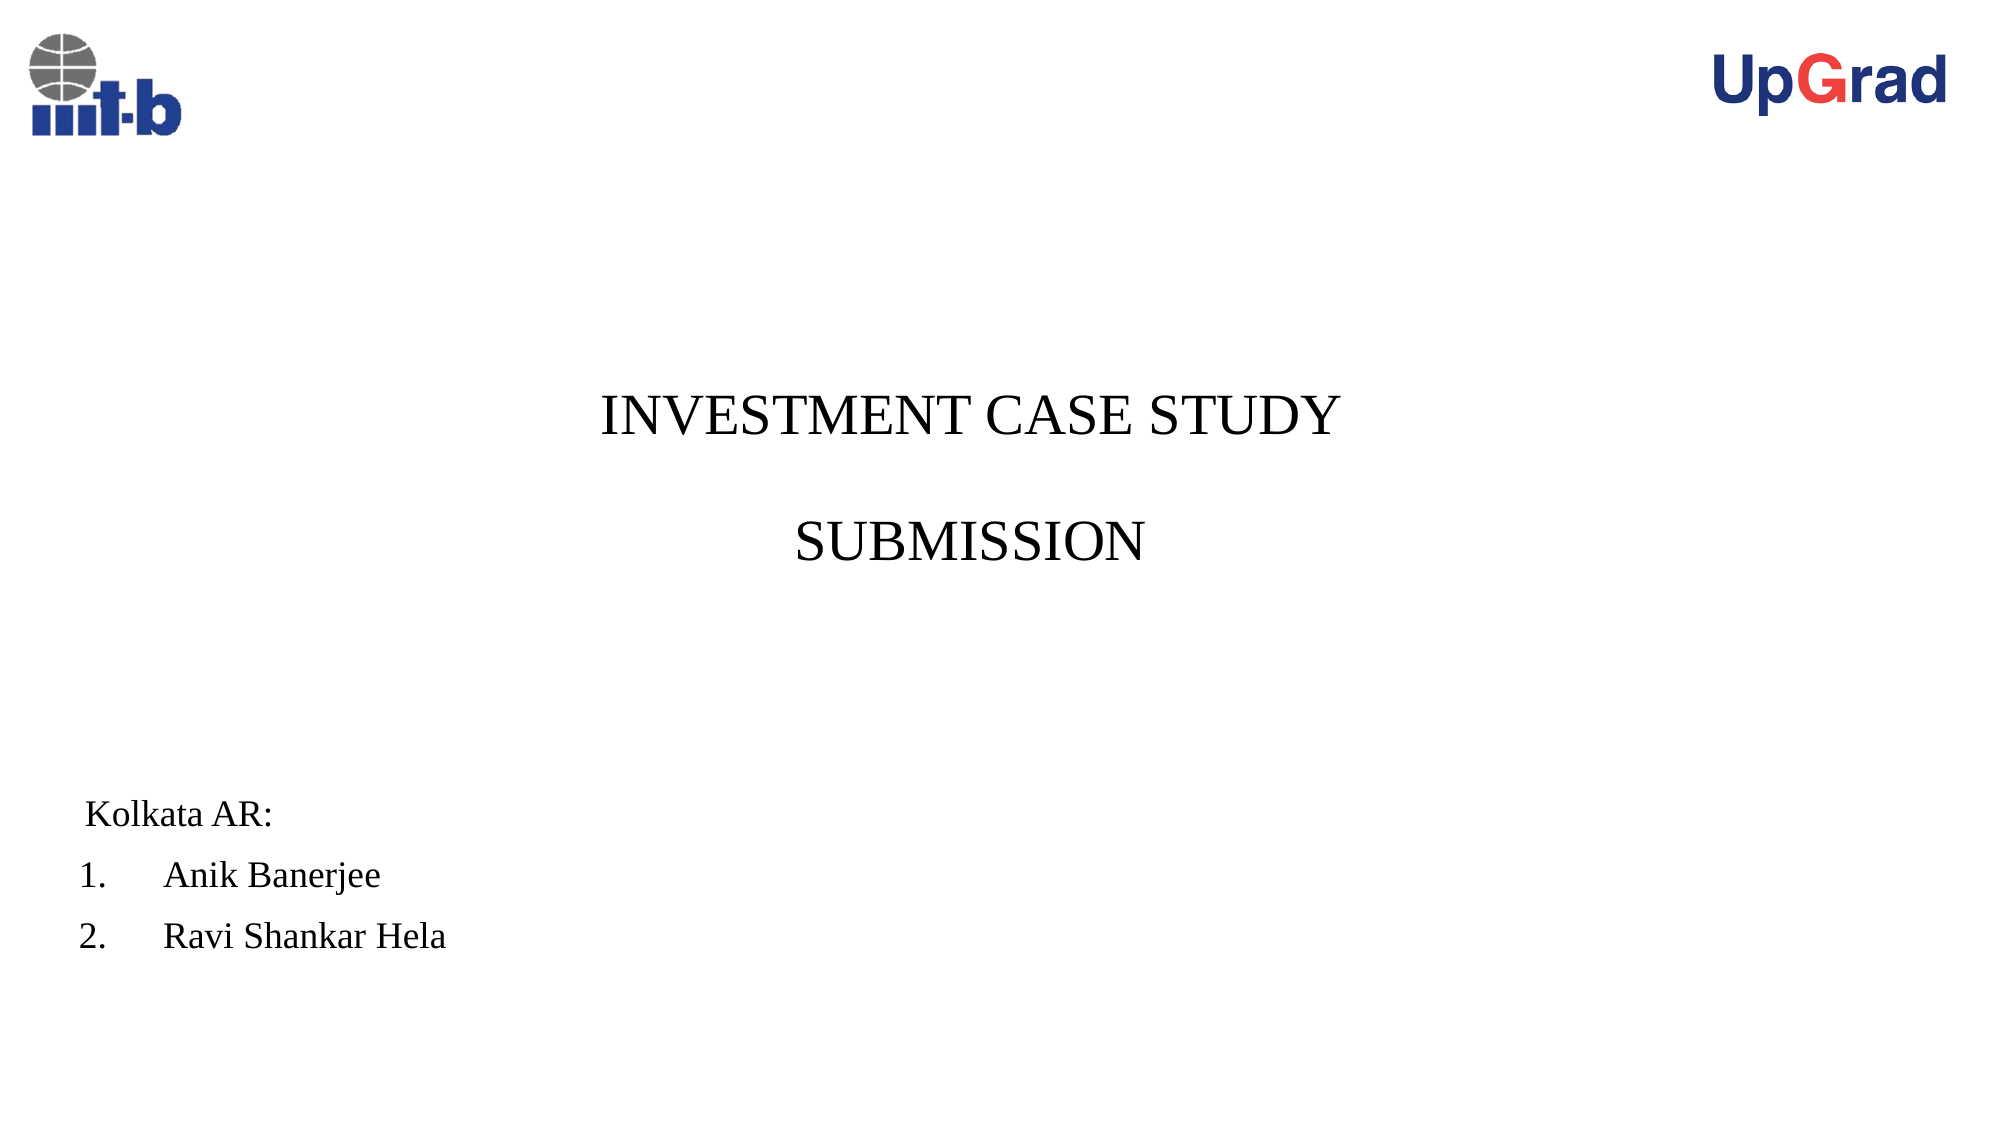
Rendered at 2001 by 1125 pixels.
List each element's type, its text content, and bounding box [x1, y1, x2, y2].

subtitle Kolkata AR: Anik Banerjee Ravi Shankar Hela [63, 786, 1071, 1038]
title INVESTMENT CASE STUDY SUBMISSION [228, 56, 1729, 581]
picture [1714, 53, 1952, 116]
picture [0, 29, 208, 163]
